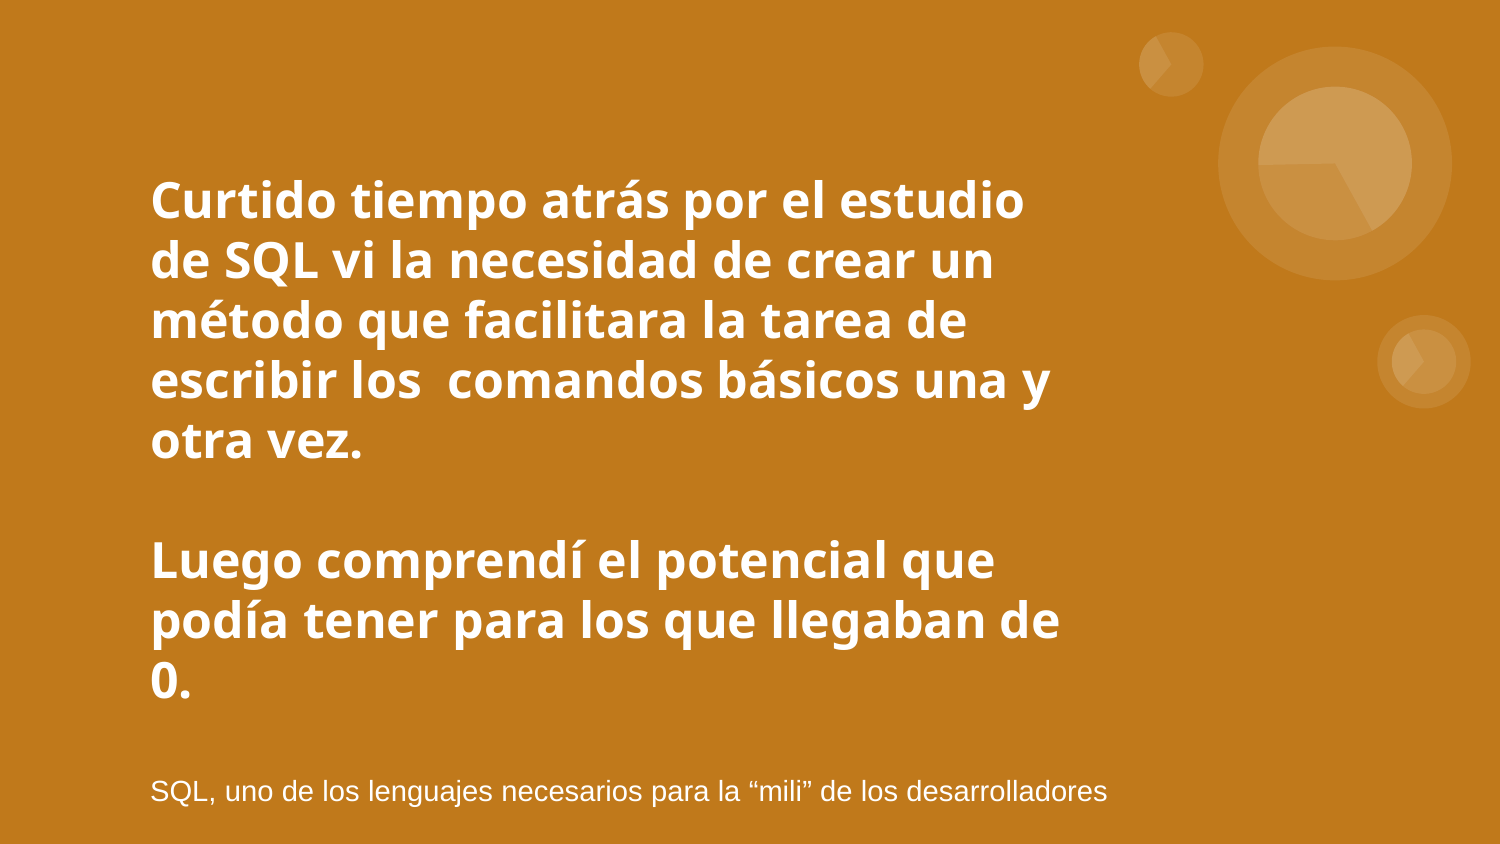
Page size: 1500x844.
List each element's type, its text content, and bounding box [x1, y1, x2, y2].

text_box SQL, uno de los lenguajes necesarios para la “mili” de los desarrolladores [135, 764, 1164, 815]
title Curtido tiempo atrás por el estudio de SQL vi la necesidad de crear un método que facilitara la tarea de escribir los comandos básicos una y otra vez. Luego comprendí el potencial que podía tener para los que llegaban de 0. [135, 145, 1115, 732]
